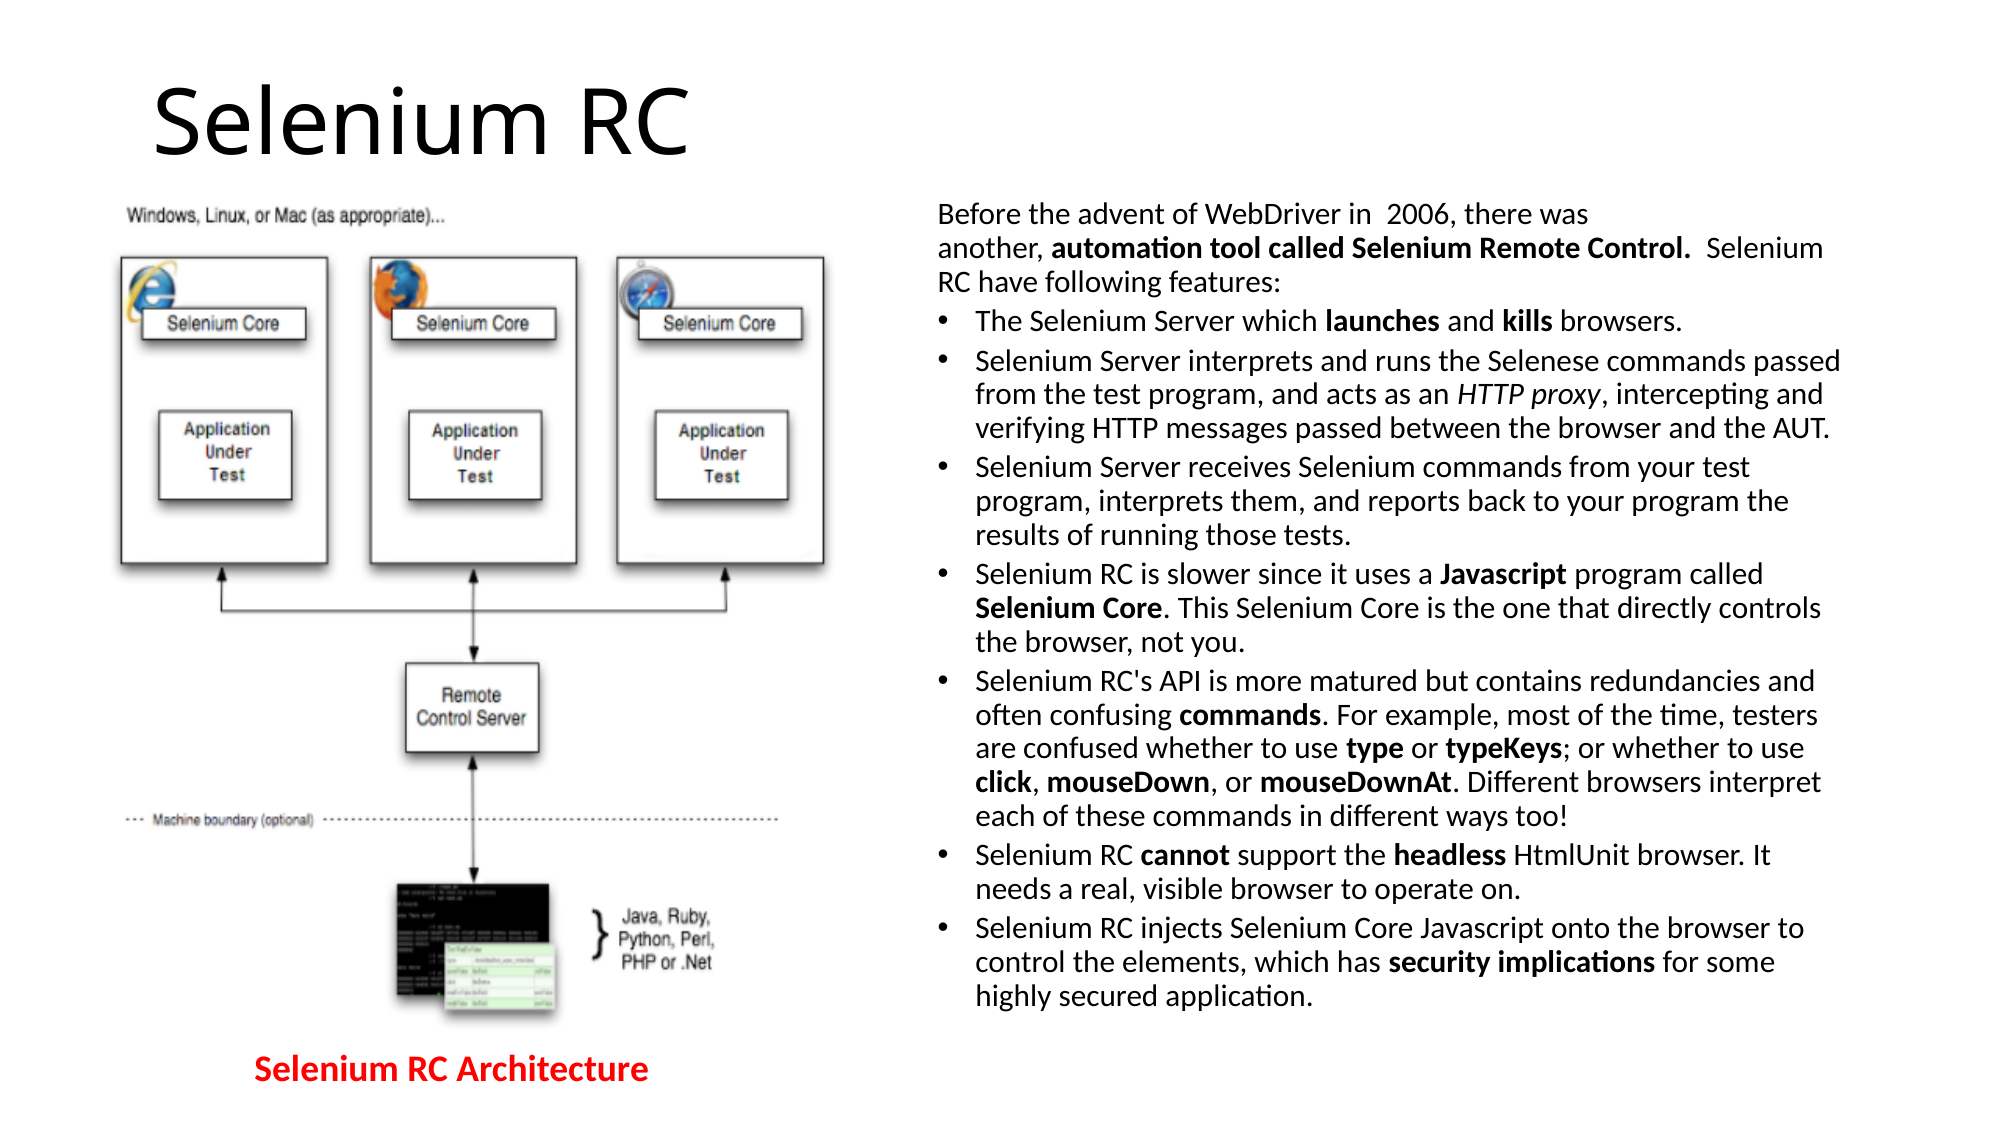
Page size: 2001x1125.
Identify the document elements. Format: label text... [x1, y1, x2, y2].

picture [88, 190, 923, 1037]
title Selenium RC [137, 59, 1863, 190]
text_box Selenium RC Architecture [239, 1037, 726, 1097]
list Before the advent of WebDriver in 2006, there was another, automation tool called Selenium Remote Control. Selenium RC have following features: The Selenium Server which launches and kills browsers. Selenium Server interprets and runs the Selenese commands passed from the test program, and acts as an HTTP proxy, intercepting and verifying HTTP messages passed between the browser and the AUT. Selenium Server receives Selenium commands from your test program, interprets them, and reports back to your program the results of running those tests. Selenium RC is slower since it uses a Javascript program called Selenium Core. This Selenium Core is the one that directly controls the browser, not you. Selenium RC's API is more matured but contains redundancies and often confusing commands. For example, most of the time, testers are confused whether to use type or typeKeys; or whether to use click, mouseDown, or mouseDownAt. Different browsers interpret each of these commands in different ways too! Selenium RC cannot support the headless HtmlUnit browser. It needs a real, visible browser to operate on. Selenium RC injects Selenium Core Javascript onto the browser to control the elements, which has security implications for some highly secured application. [923, 190, 1863, 1037]
